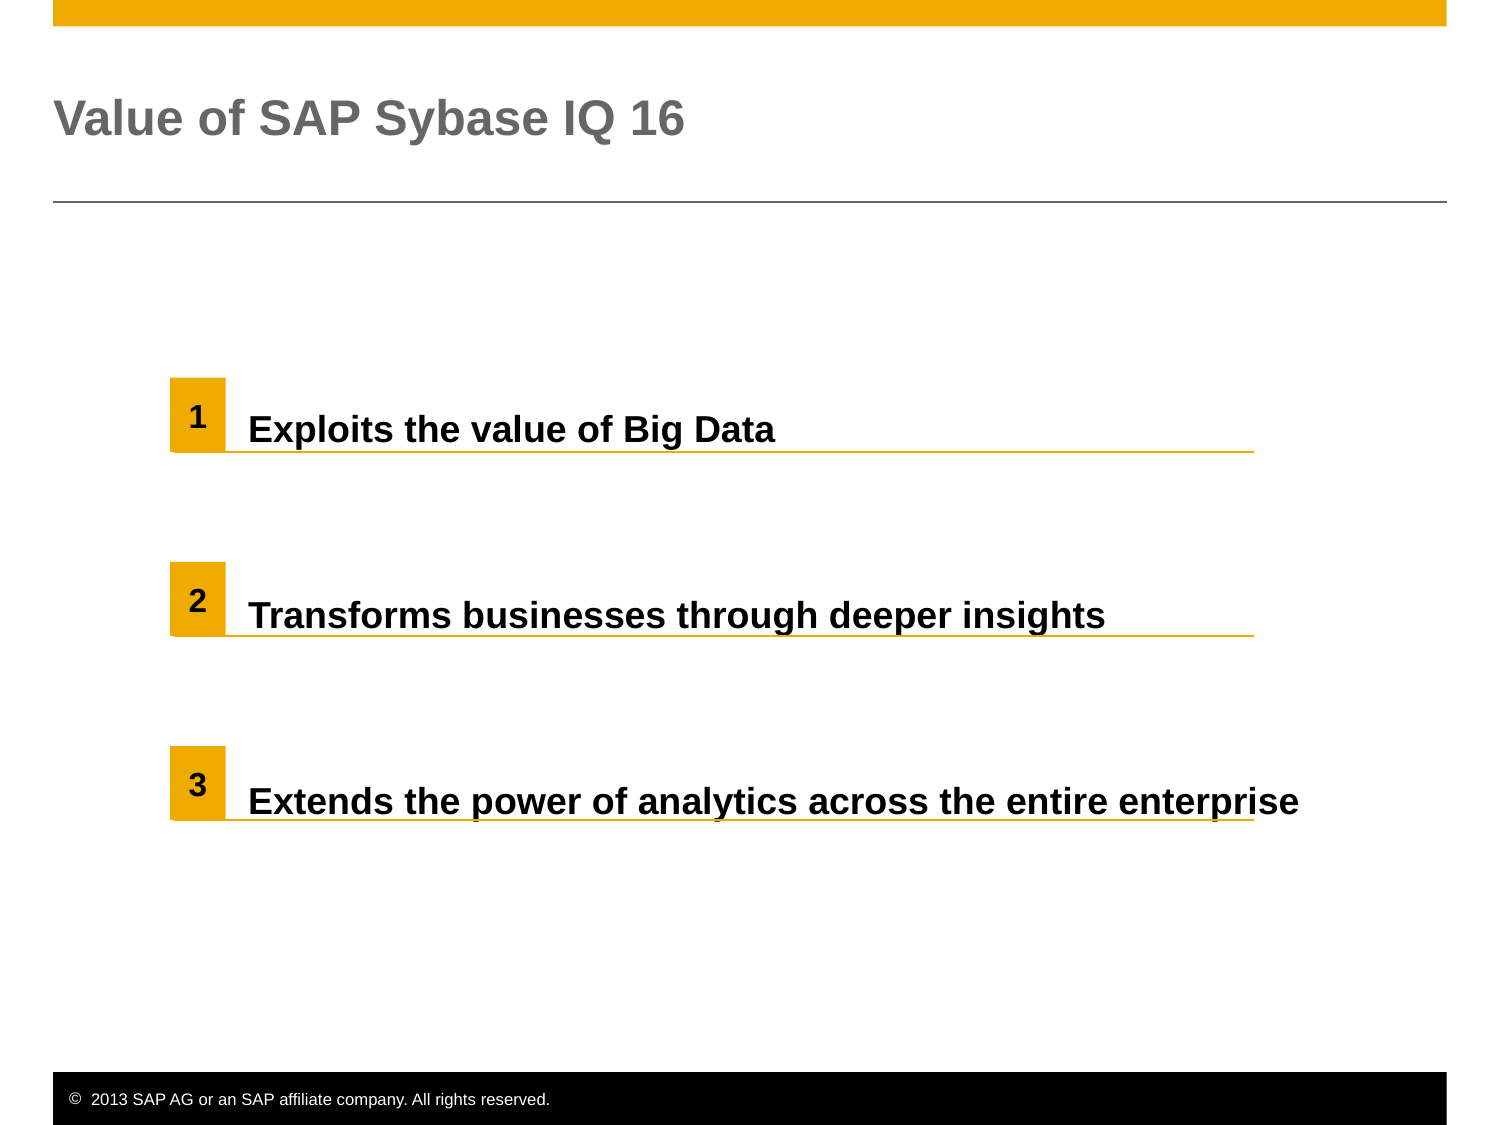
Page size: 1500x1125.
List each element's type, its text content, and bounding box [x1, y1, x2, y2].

title Value of SAP Sybase IQ 16 [53, 53, 1447, 178]
text_box 1 [170, 377, 226, 452]
text_box Exploits the value of Big Data [166, 330, 1351, 462]
text_box Extends the power of analytics across the entire enterprise [166, 702, 1350, 834]
text_box 3 [170, 746, 226, 821]
text_box 2 [170, 561, 226, 636]
text_box Transforms businesses through deeper insights [166, 516, 1350, 648]
